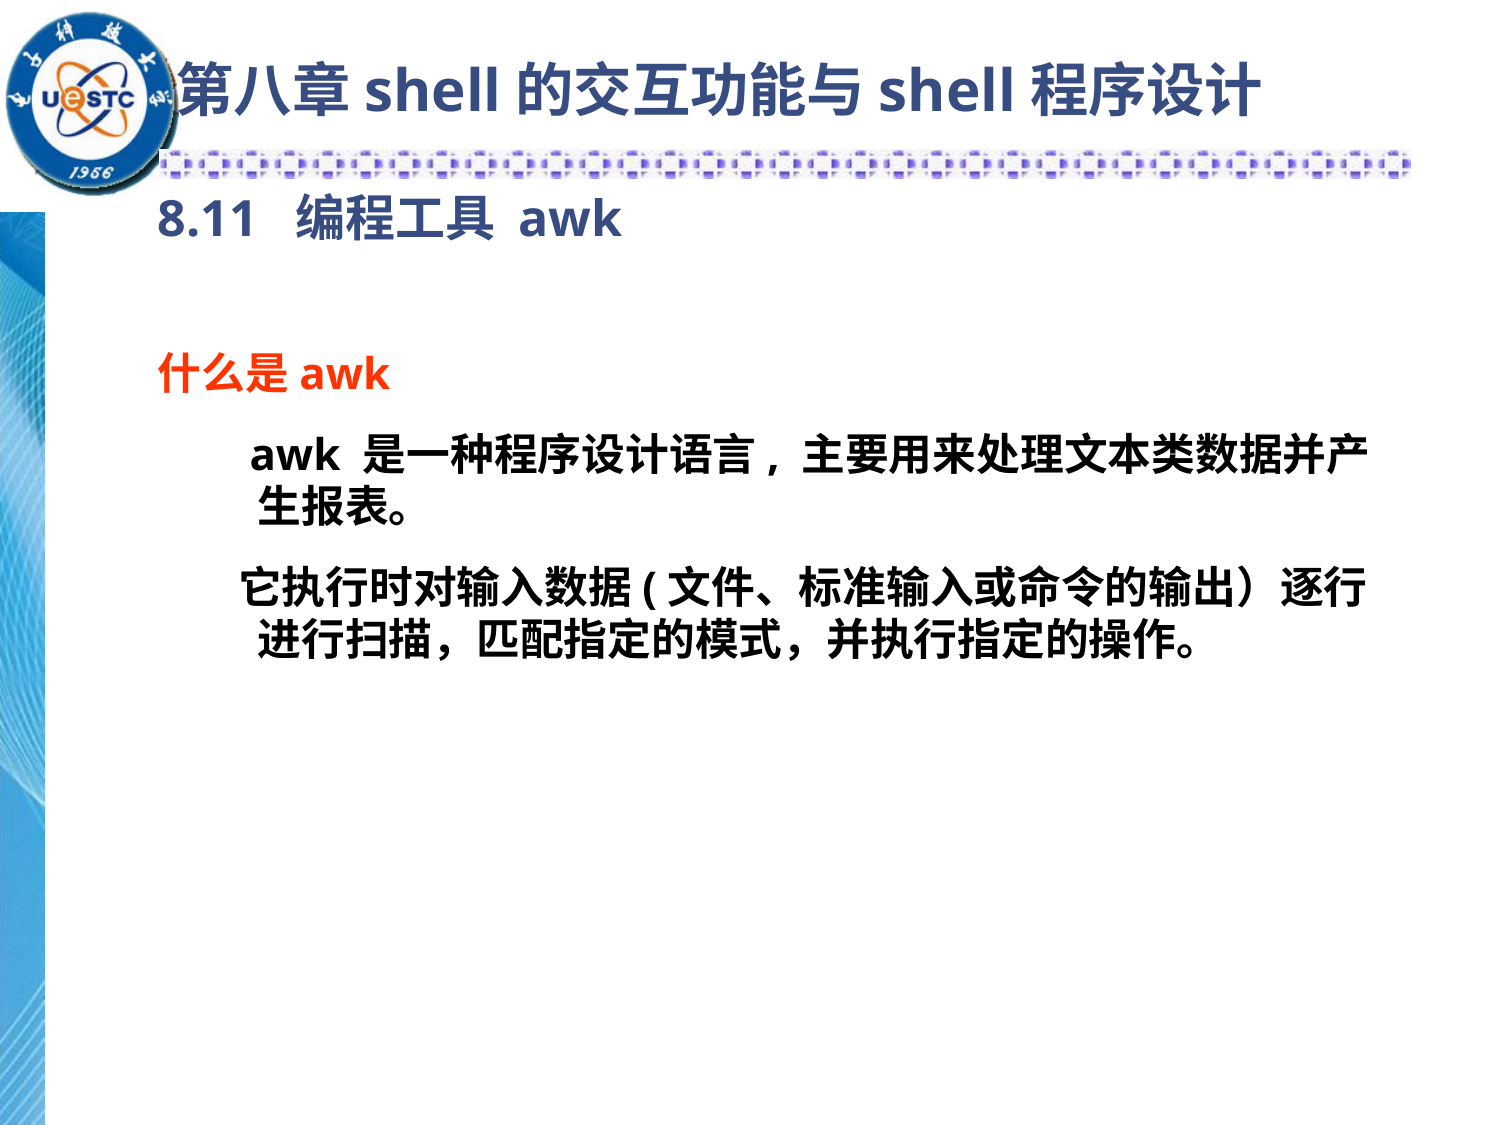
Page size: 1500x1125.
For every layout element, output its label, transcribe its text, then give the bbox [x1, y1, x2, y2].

picture [5, 0, 1411, 197]
picture [0, 212, 45, 1125]
list 什么是awk awk 是一种程序设计语言, 主要用来处理文本类数据并产生报表。 它执行时对输入数据(文件、标准输入或命令的输出）逐行进行扫描，匹配指定的模式，并执行指定的操作。 [142, 338, 1419, 797]
text_box 第八章shell的交互功能与shell程序设计 [160, 53, 1307, 126]
text_box 8.11 编程工具 awk [142, 185, 1116, 259]
